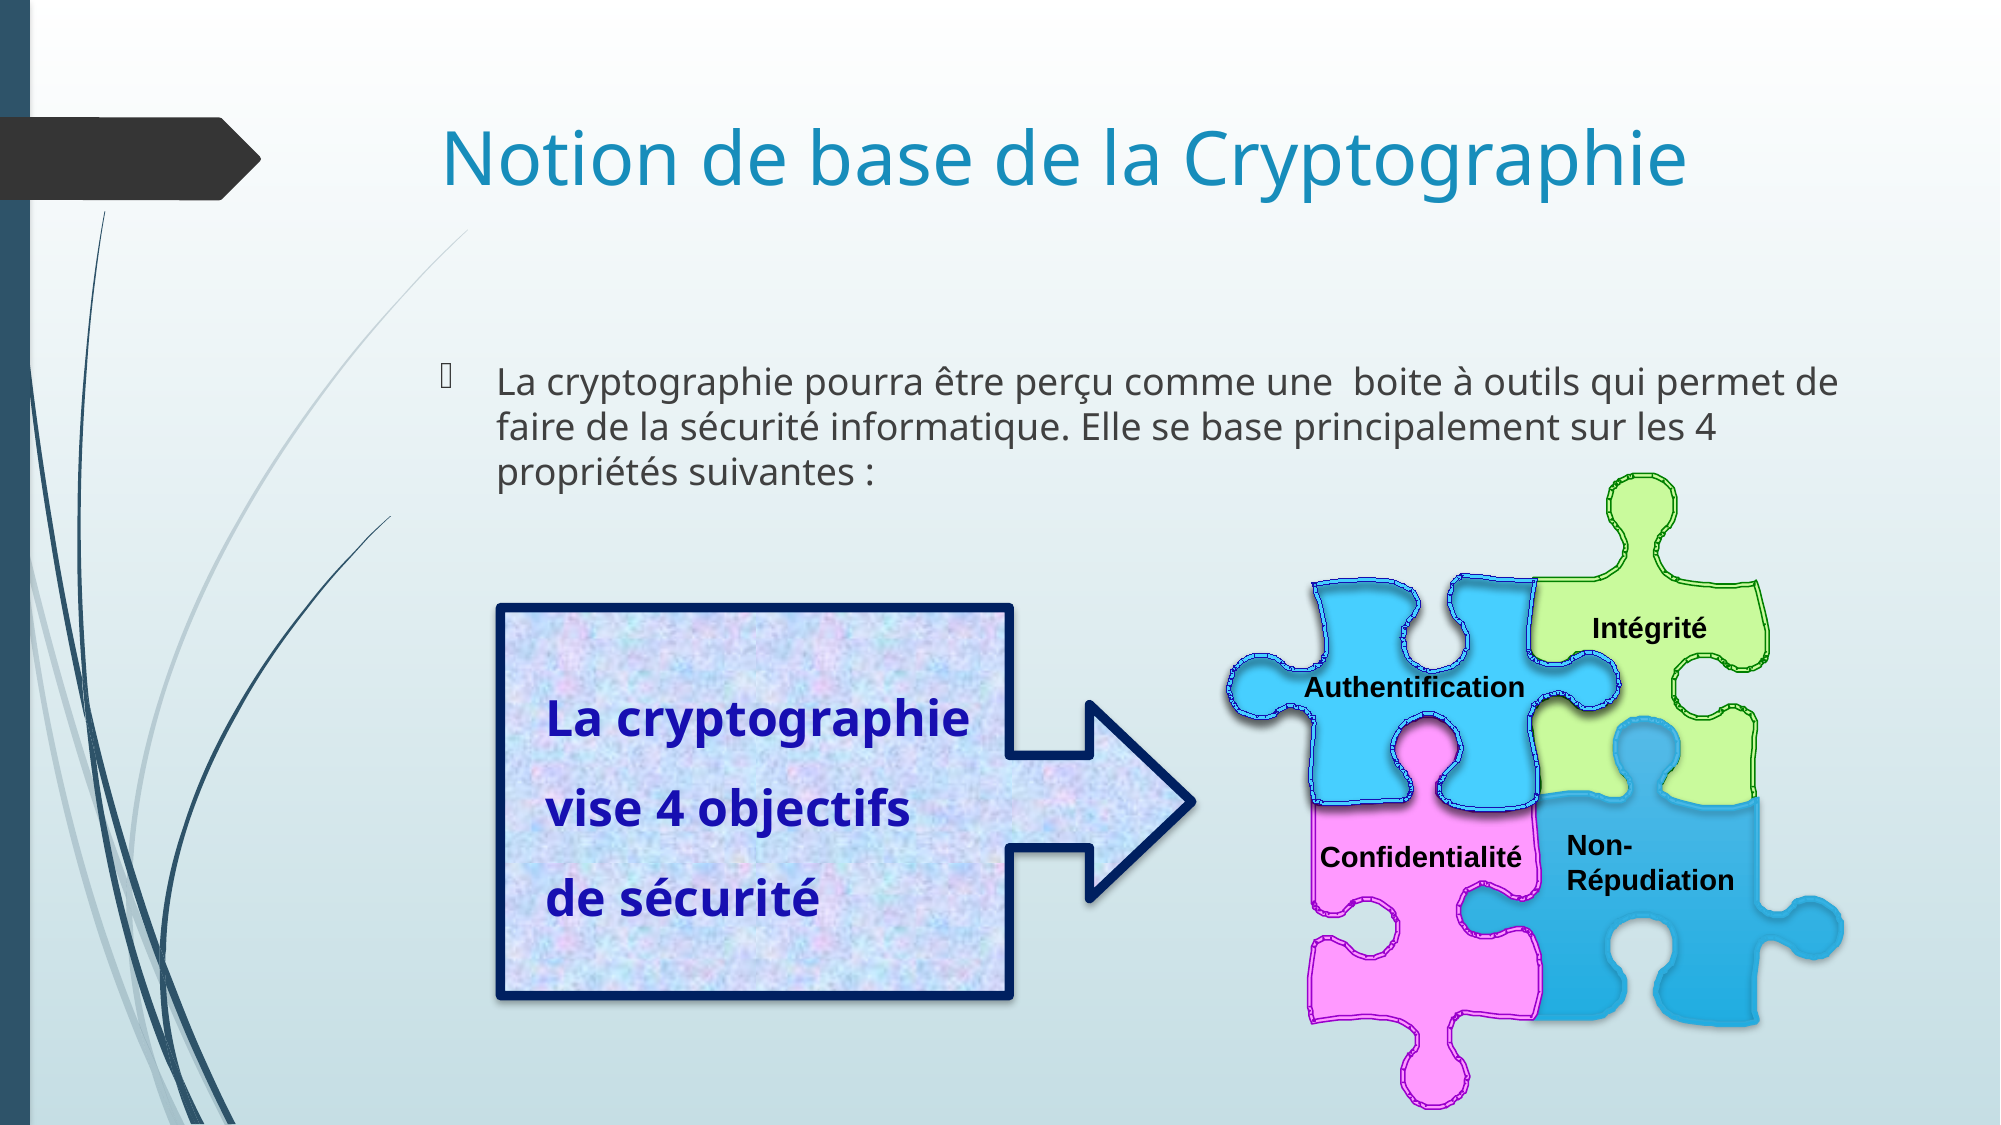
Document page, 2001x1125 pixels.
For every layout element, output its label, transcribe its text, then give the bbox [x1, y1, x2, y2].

text_box [1051, 703, 1193, 900]
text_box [1226, 573, 1622, 813]
text_box La cryptographie vise 4 objectifs de sécurité [530, 648, 1051, 934]
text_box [1546, 716, 1844, 1027]
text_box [1307, 819, 1543, 1110]
title Notion de base de la Cryptographie [425, 102, 1888, 313]
list La cryptographie pourra être perçu comme une boite à outils qui permet de faire de la sécurité informatique. Elle se base principalement sur les 4 propriétés suivantes : [424, 350, 1888, 970]
text_box [499, 606, 1011, 997]
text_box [1526, 473, 1770, 715]
